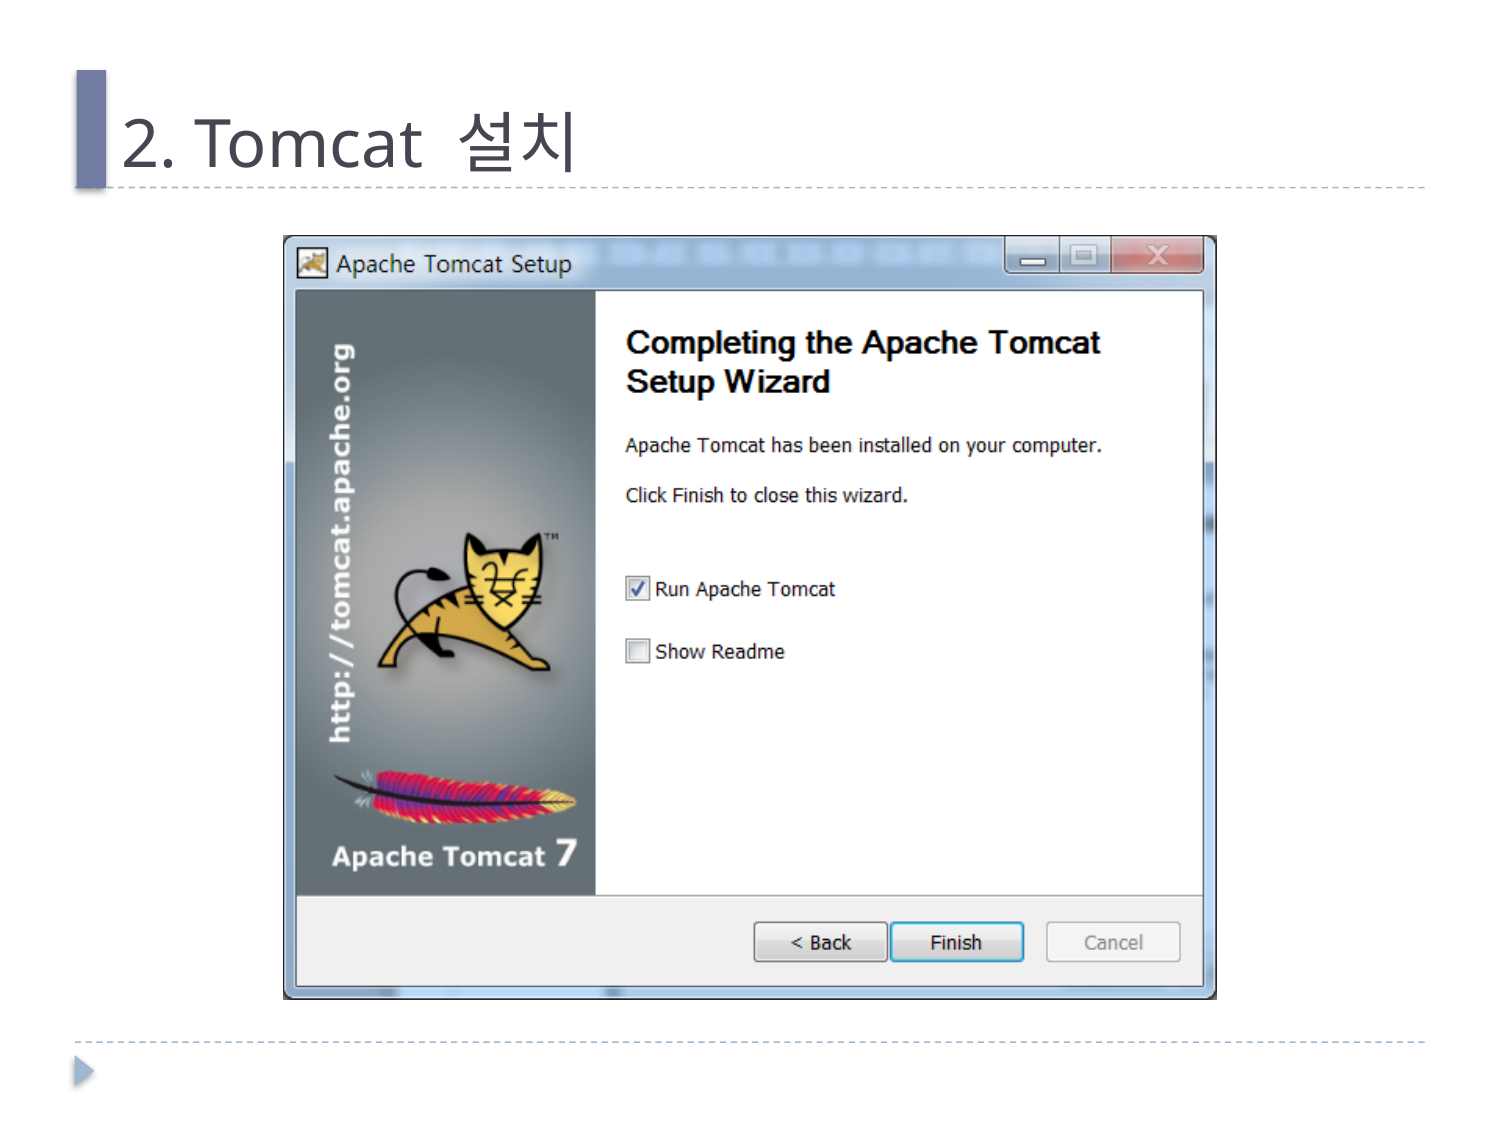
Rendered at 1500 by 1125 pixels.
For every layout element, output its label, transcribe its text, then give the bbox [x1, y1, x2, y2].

title 2. Tomcat 설치 [106, 70, 1425, 189]
picture [283, 235, 1217, 1000]
